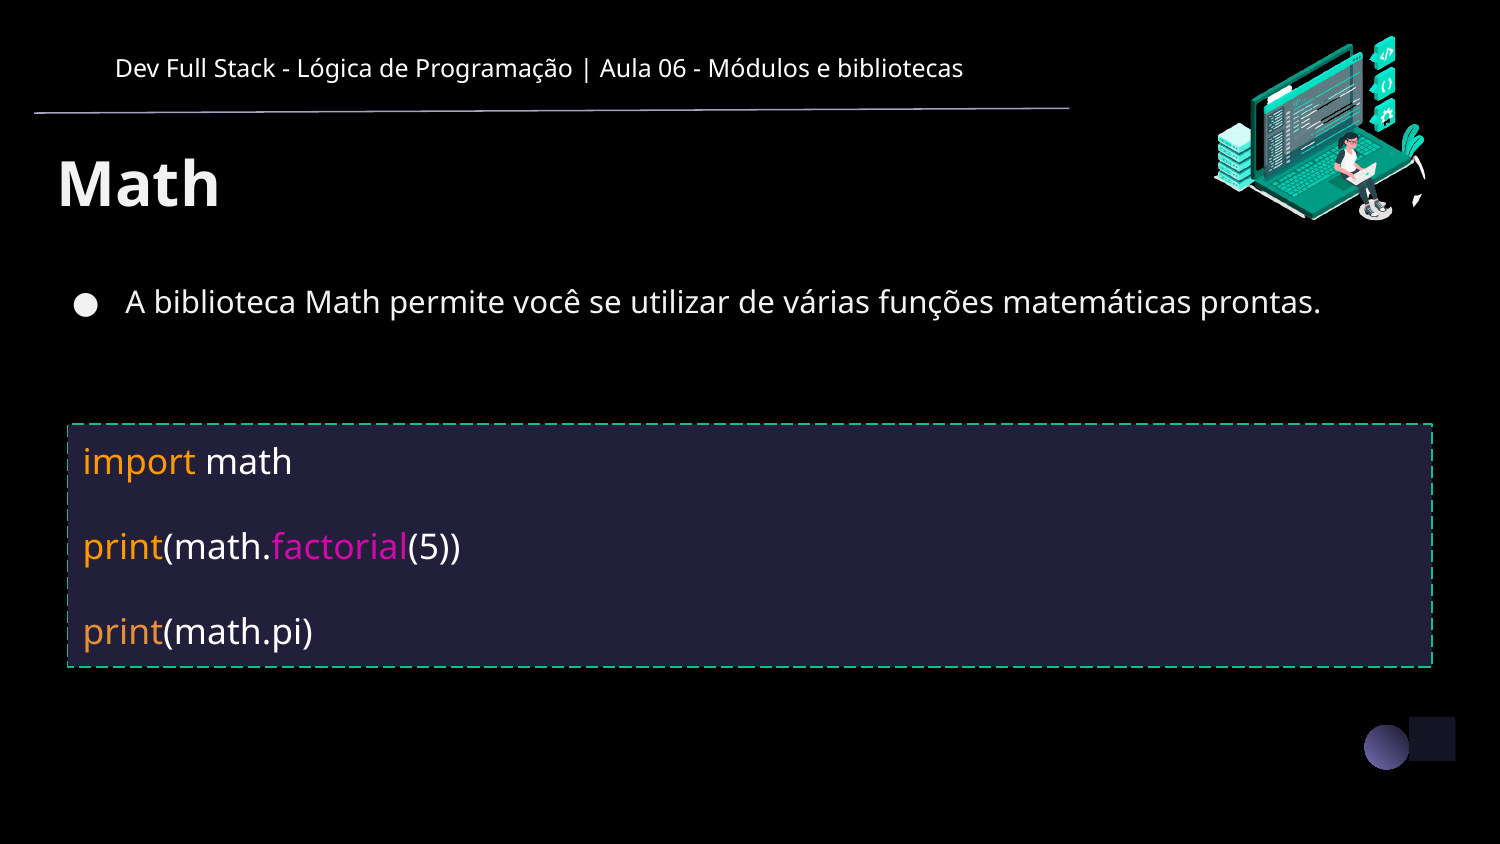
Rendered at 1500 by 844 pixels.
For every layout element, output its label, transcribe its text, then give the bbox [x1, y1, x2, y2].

picture [1201, 18, 1432, 249]
title Math [56, 144, 1471, 286]
text_box Dev Full Stack - Lógica de Programação | Aula 06 - Módulos e bibliotecas [99, 37, 1196, 98]
text_box A biblioteca Math permite você se utilizar de várias funções matemáticas prontas. [35, 267, 1432, 335]
text_box import math print(math.factorial(5)) print(math.pi) [67, 424, 1433, 667]
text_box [33, 107, 1070, 114]
